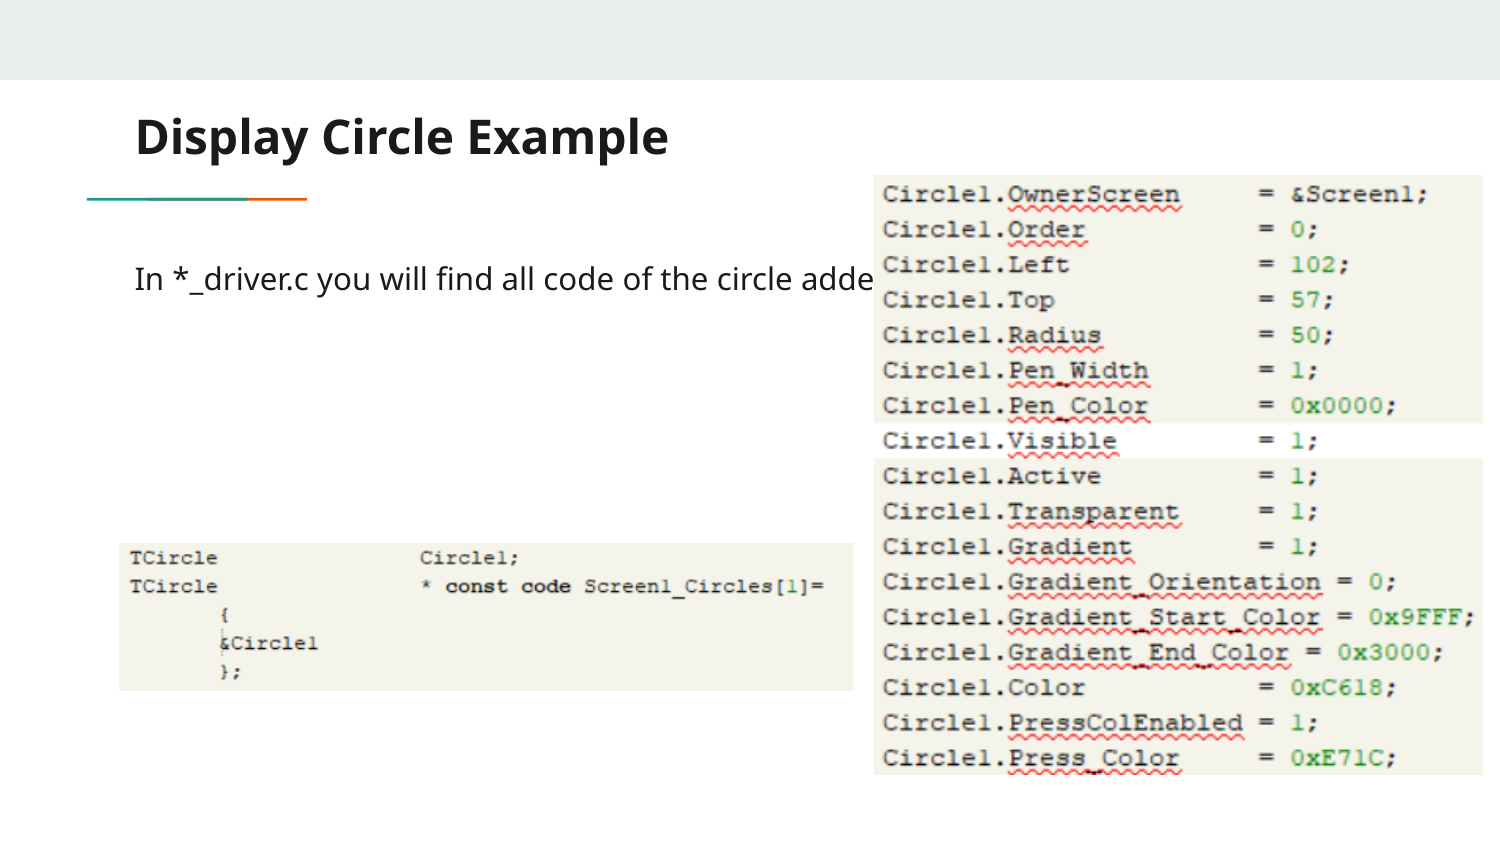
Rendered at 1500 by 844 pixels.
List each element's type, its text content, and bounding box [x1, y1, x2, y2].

list In *_driver.c you will find all code of the circle added [119, 238, 869, 712]
picture [119, 542, 854, 691]
title Display Circle Example [119, 91, 1381, 180]
picture [874, 175, 1483, 775]
